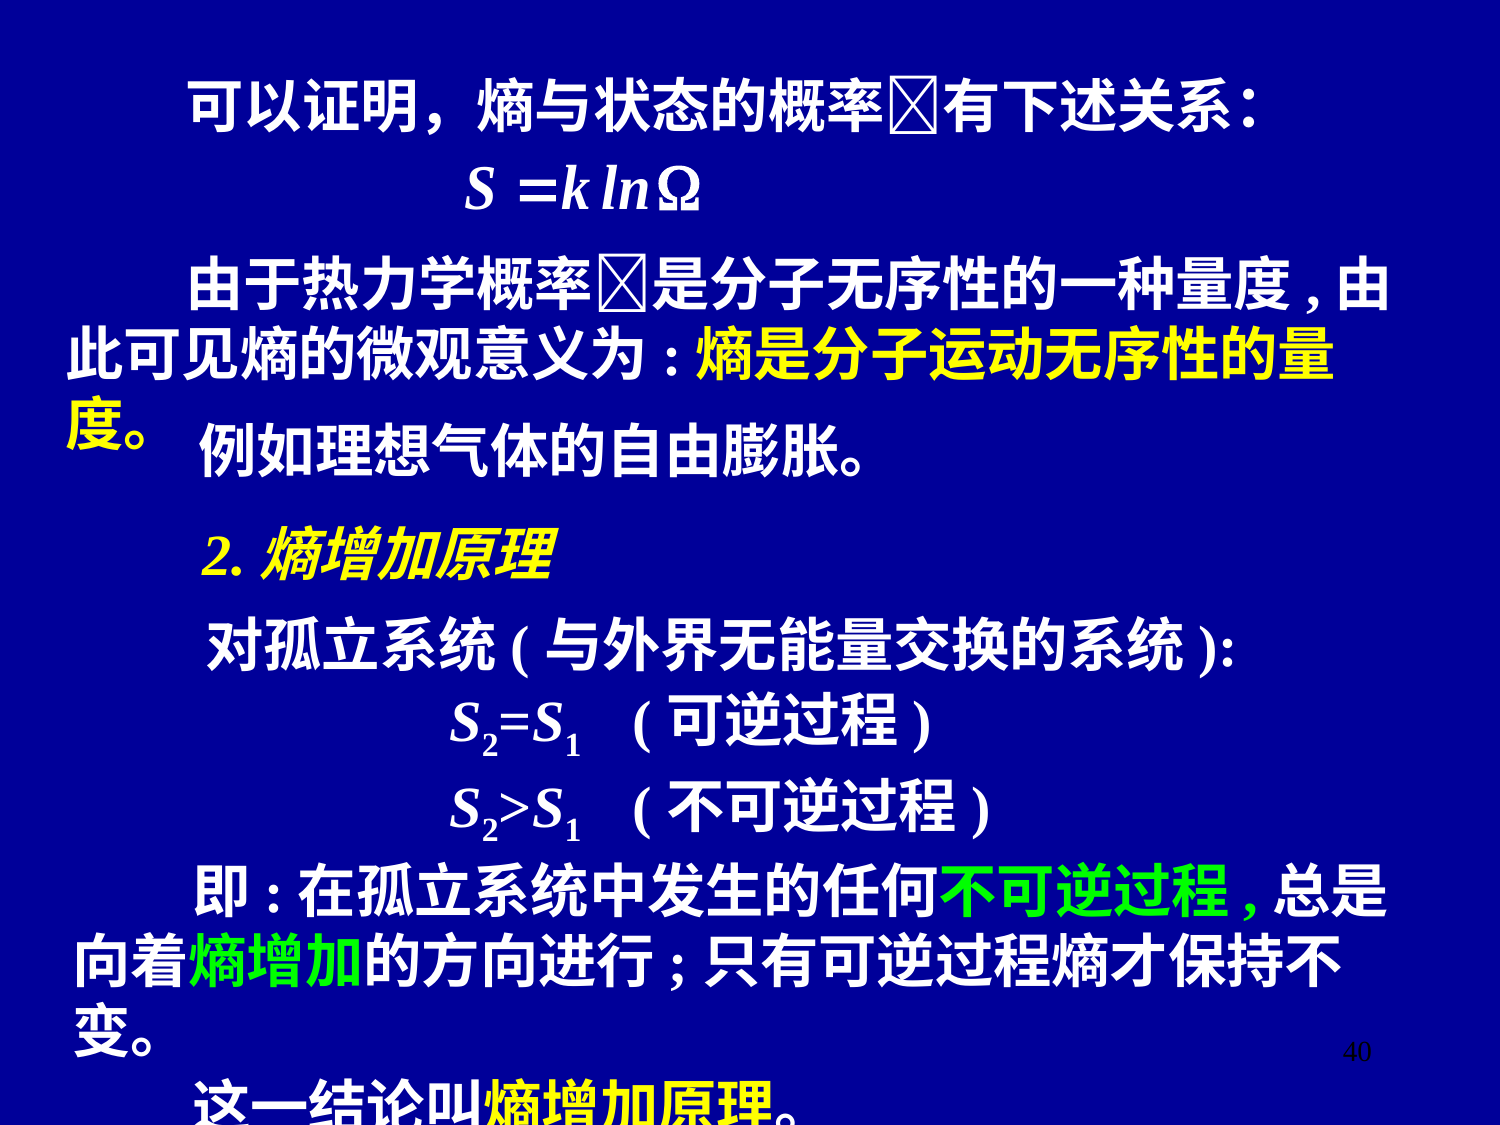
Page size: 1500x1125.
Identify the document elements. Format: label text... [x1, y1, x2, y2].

text_box 由于热力学概率是分子无序性的一种量度,由此可见熵的微观意义为:熵是分子运动无序性的量度。 [50, 239, 1456, 465]
text_box 对孤立系统(与外界无能量交换的系统): S2=S1 (可逆过程) S2>S1 (不可逆过程) 即:在孤立系统中发生的任何不可逆过程,总是向着熵增加的方向进行;只有可逆过程熵才保持不变。 这一结论叫熵增加原理。 [57, 600, 1447, 1125]
text_box 可以证明，熵与状态的概率有下述关系： [50, 61, 1423, 147]
text_box 例如理想气体的自由膨胀。 [64, 406, 1064, 492]
text_box 2.熵增加原理 [187, 509, 653, 595]
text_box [452, 137, 1025, 227]
